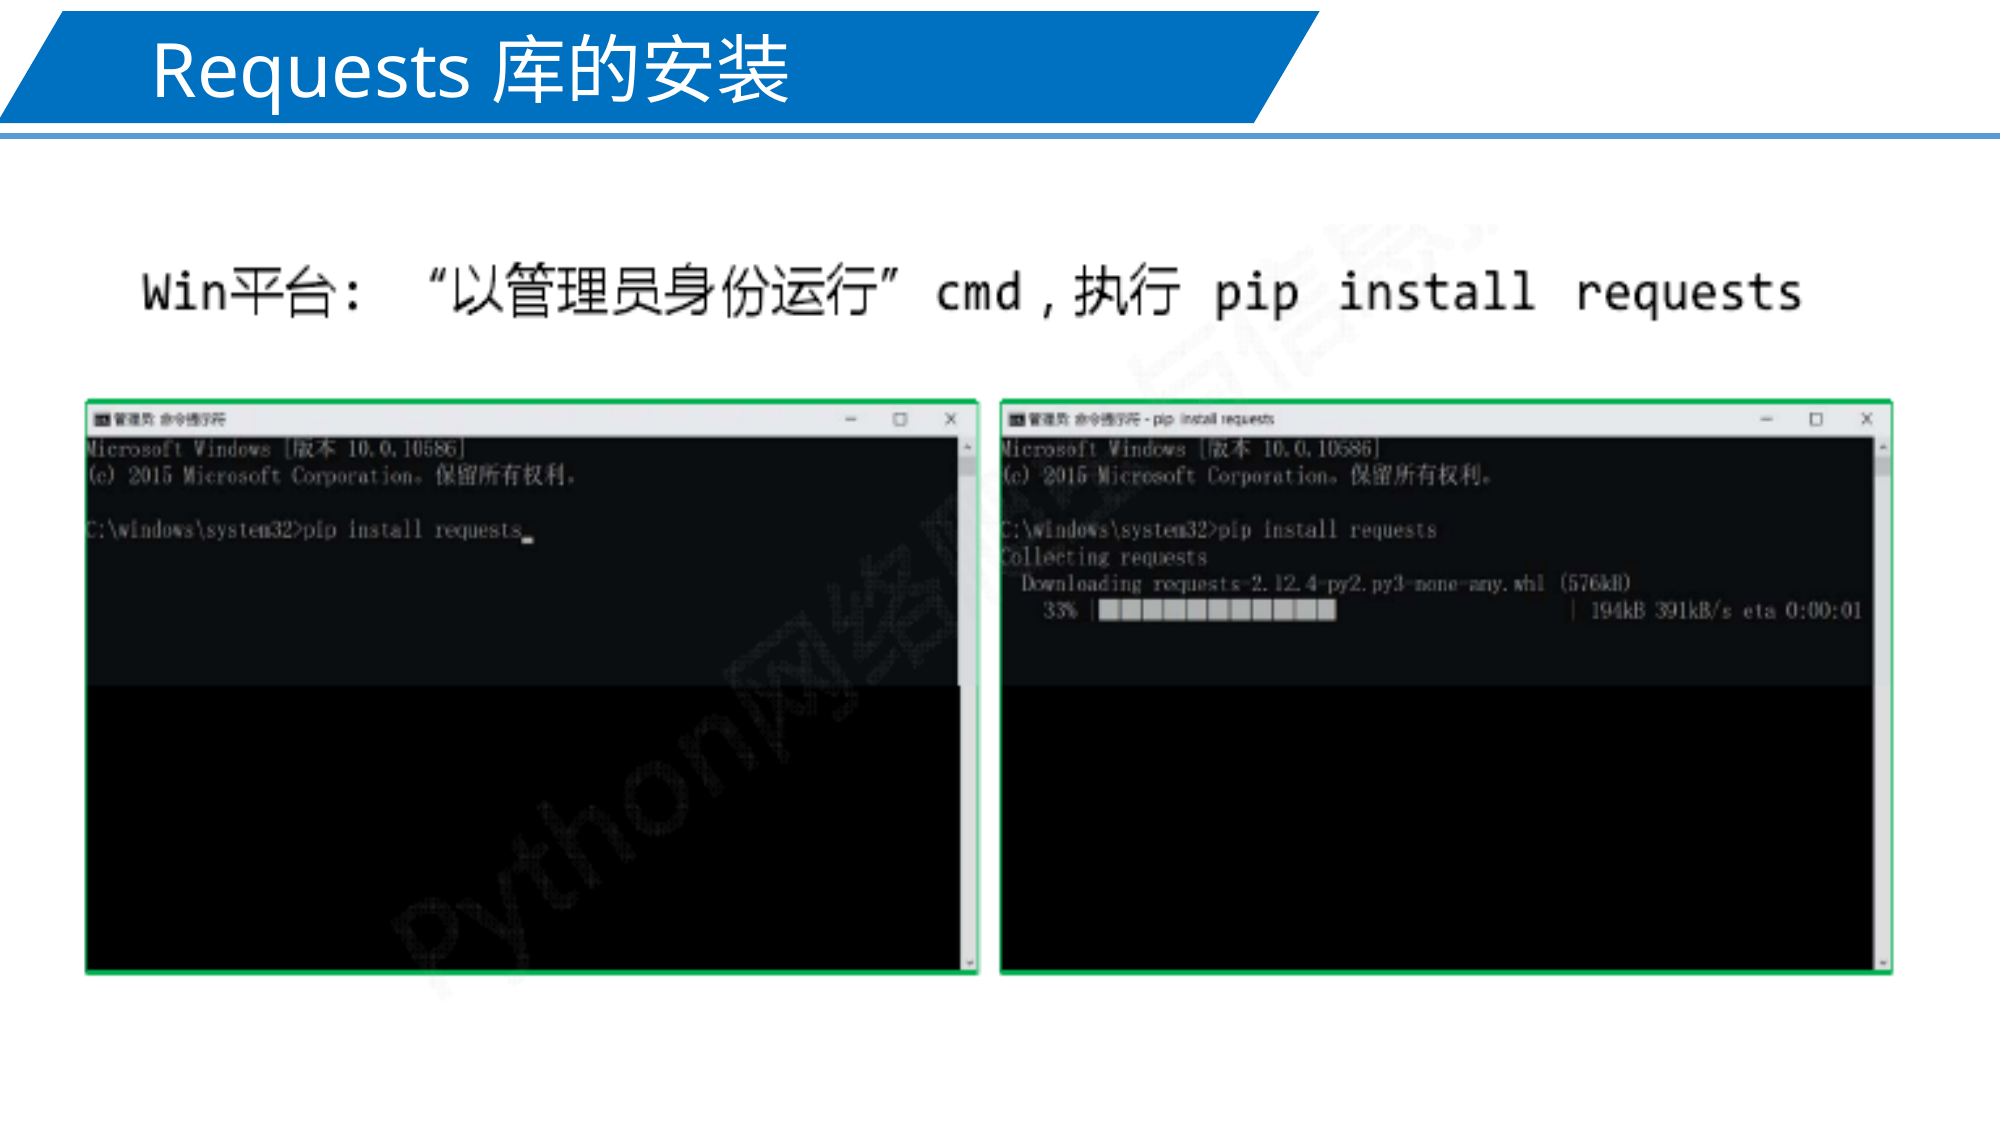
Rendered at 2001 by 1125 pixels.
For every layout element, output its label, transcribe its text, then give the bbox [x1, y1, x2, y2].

text_box Requests库的安装 [0, 11, 1320, 124]
picture [83, 224, 1936, 1032]
